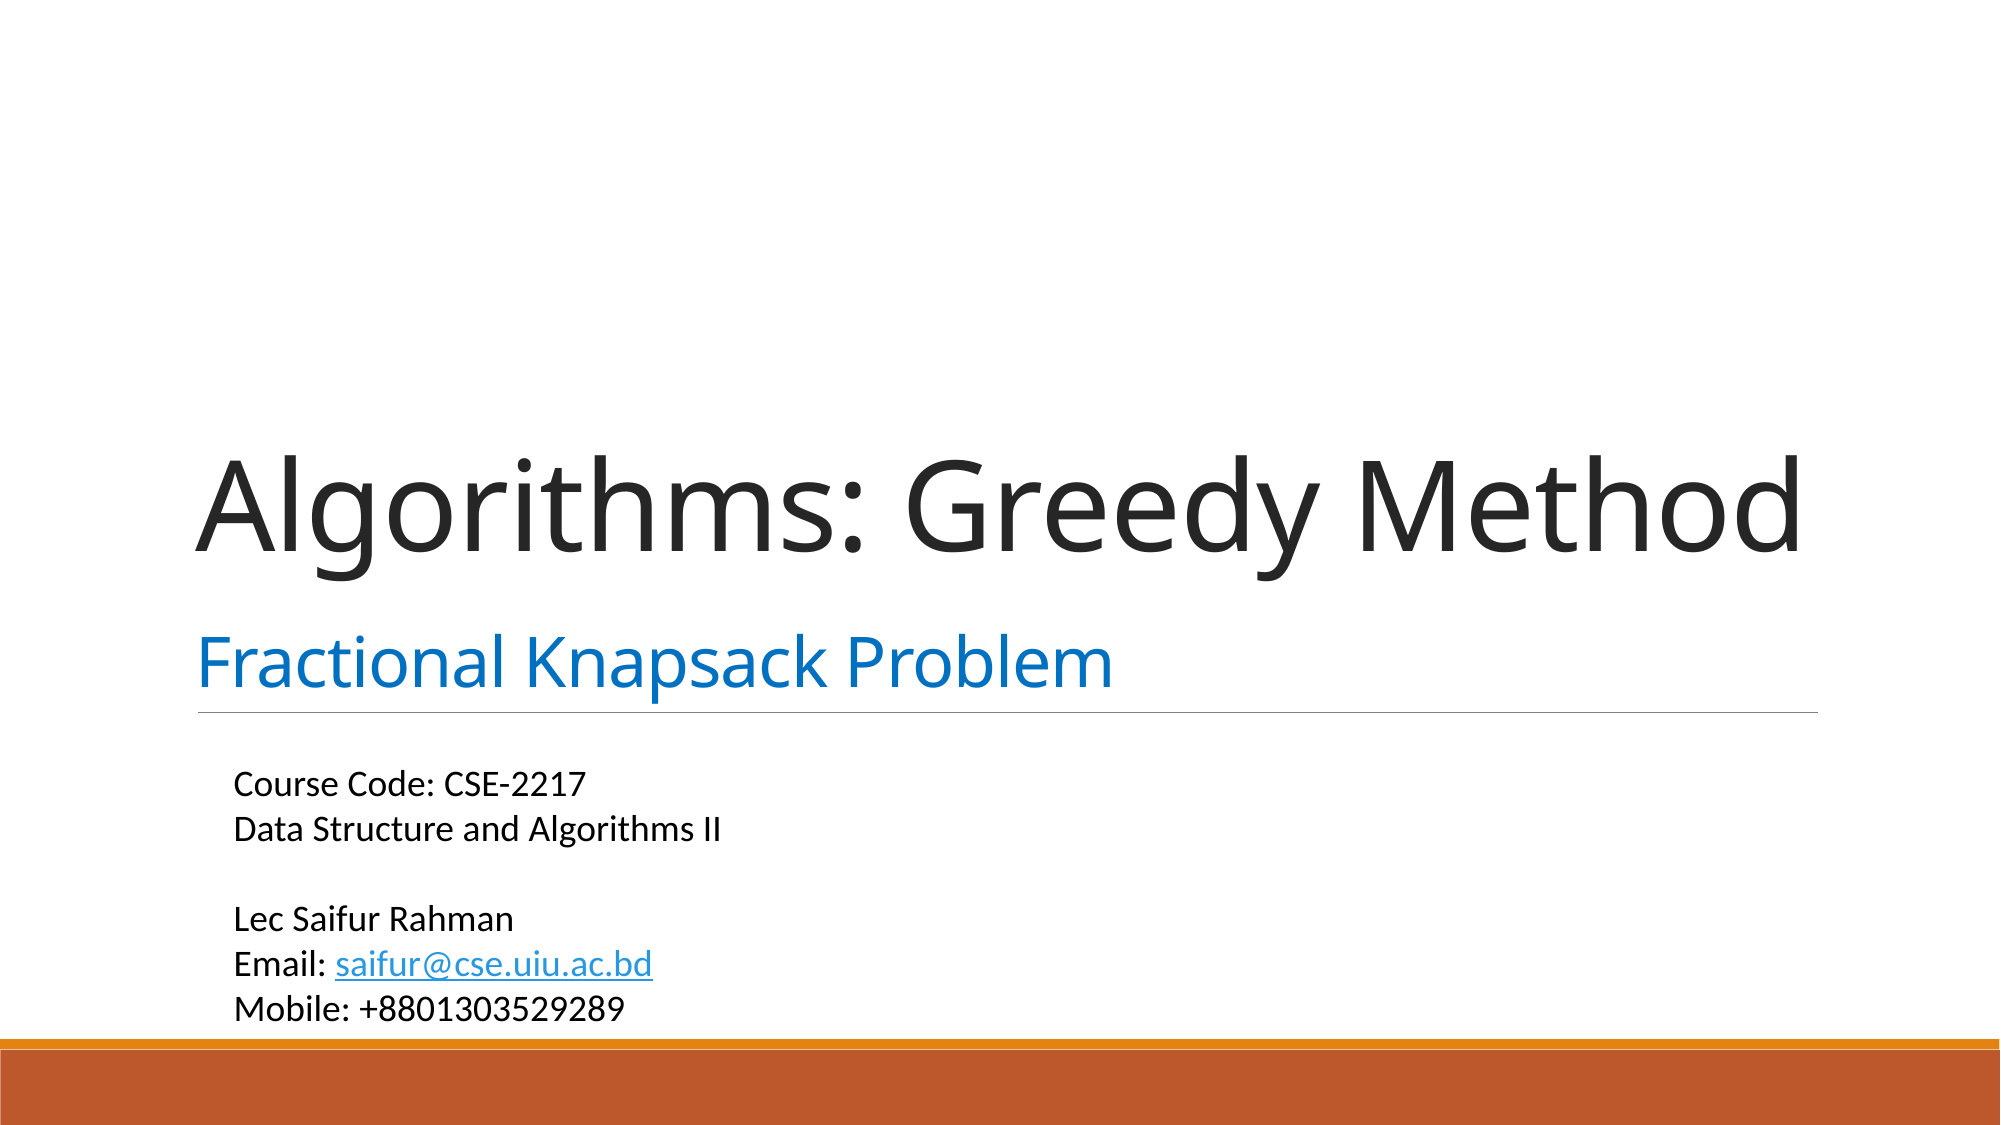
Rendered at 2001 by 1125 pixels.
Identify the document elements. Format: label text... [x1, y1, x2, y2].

title Algorithms: Greedy Method Fractional Knapsack Problem [180, 124, 1830, 710]
text_box Course Code: CSE-2217 Data Structure and Algorithms II Lec Saifur Rahman Email: saifur@cse.uiu.ac.bd Mobile: +8801303529289 [218, 751, 1000, 1037]
